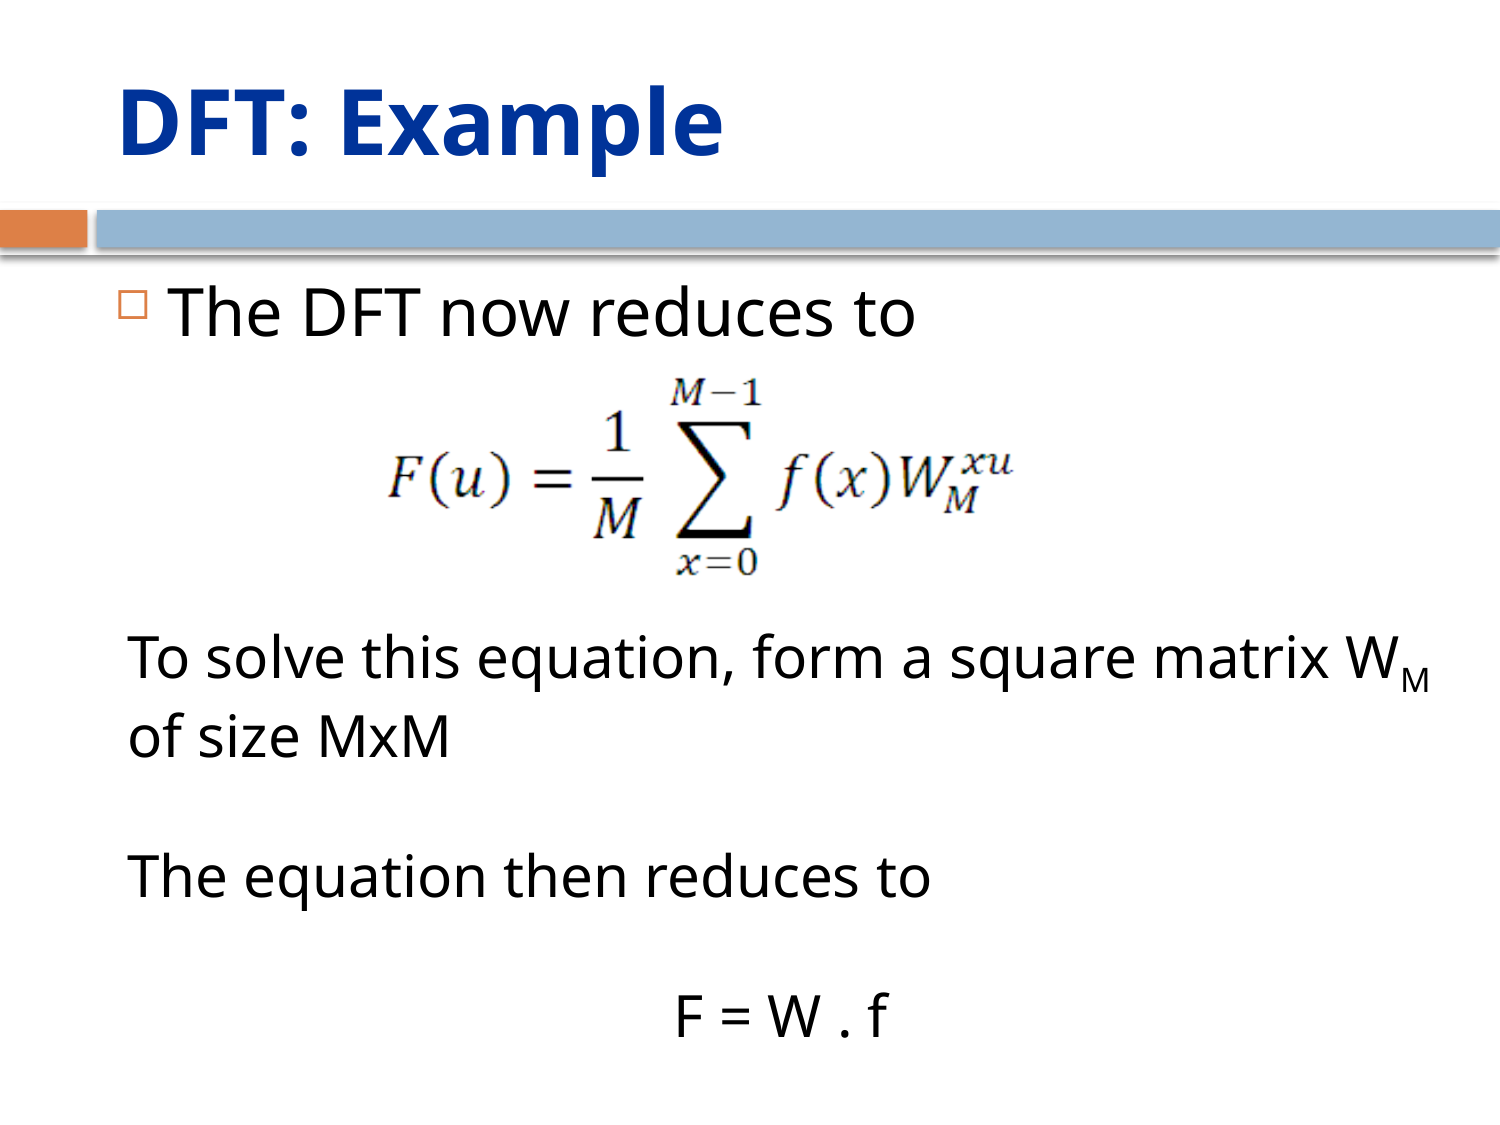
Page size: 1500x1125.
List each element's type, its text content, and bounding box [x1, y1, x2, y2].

text_box To solve this equation, form a square matrix WM of size MxM The equation then reduces to F = W . f [112, 612, 1450, 800]
picture [387, 374, 1019, 592]
title DFT: Example [100, 37, 1438, 200]
list The DFT now reduces to [100, 262, 1438, 375]
